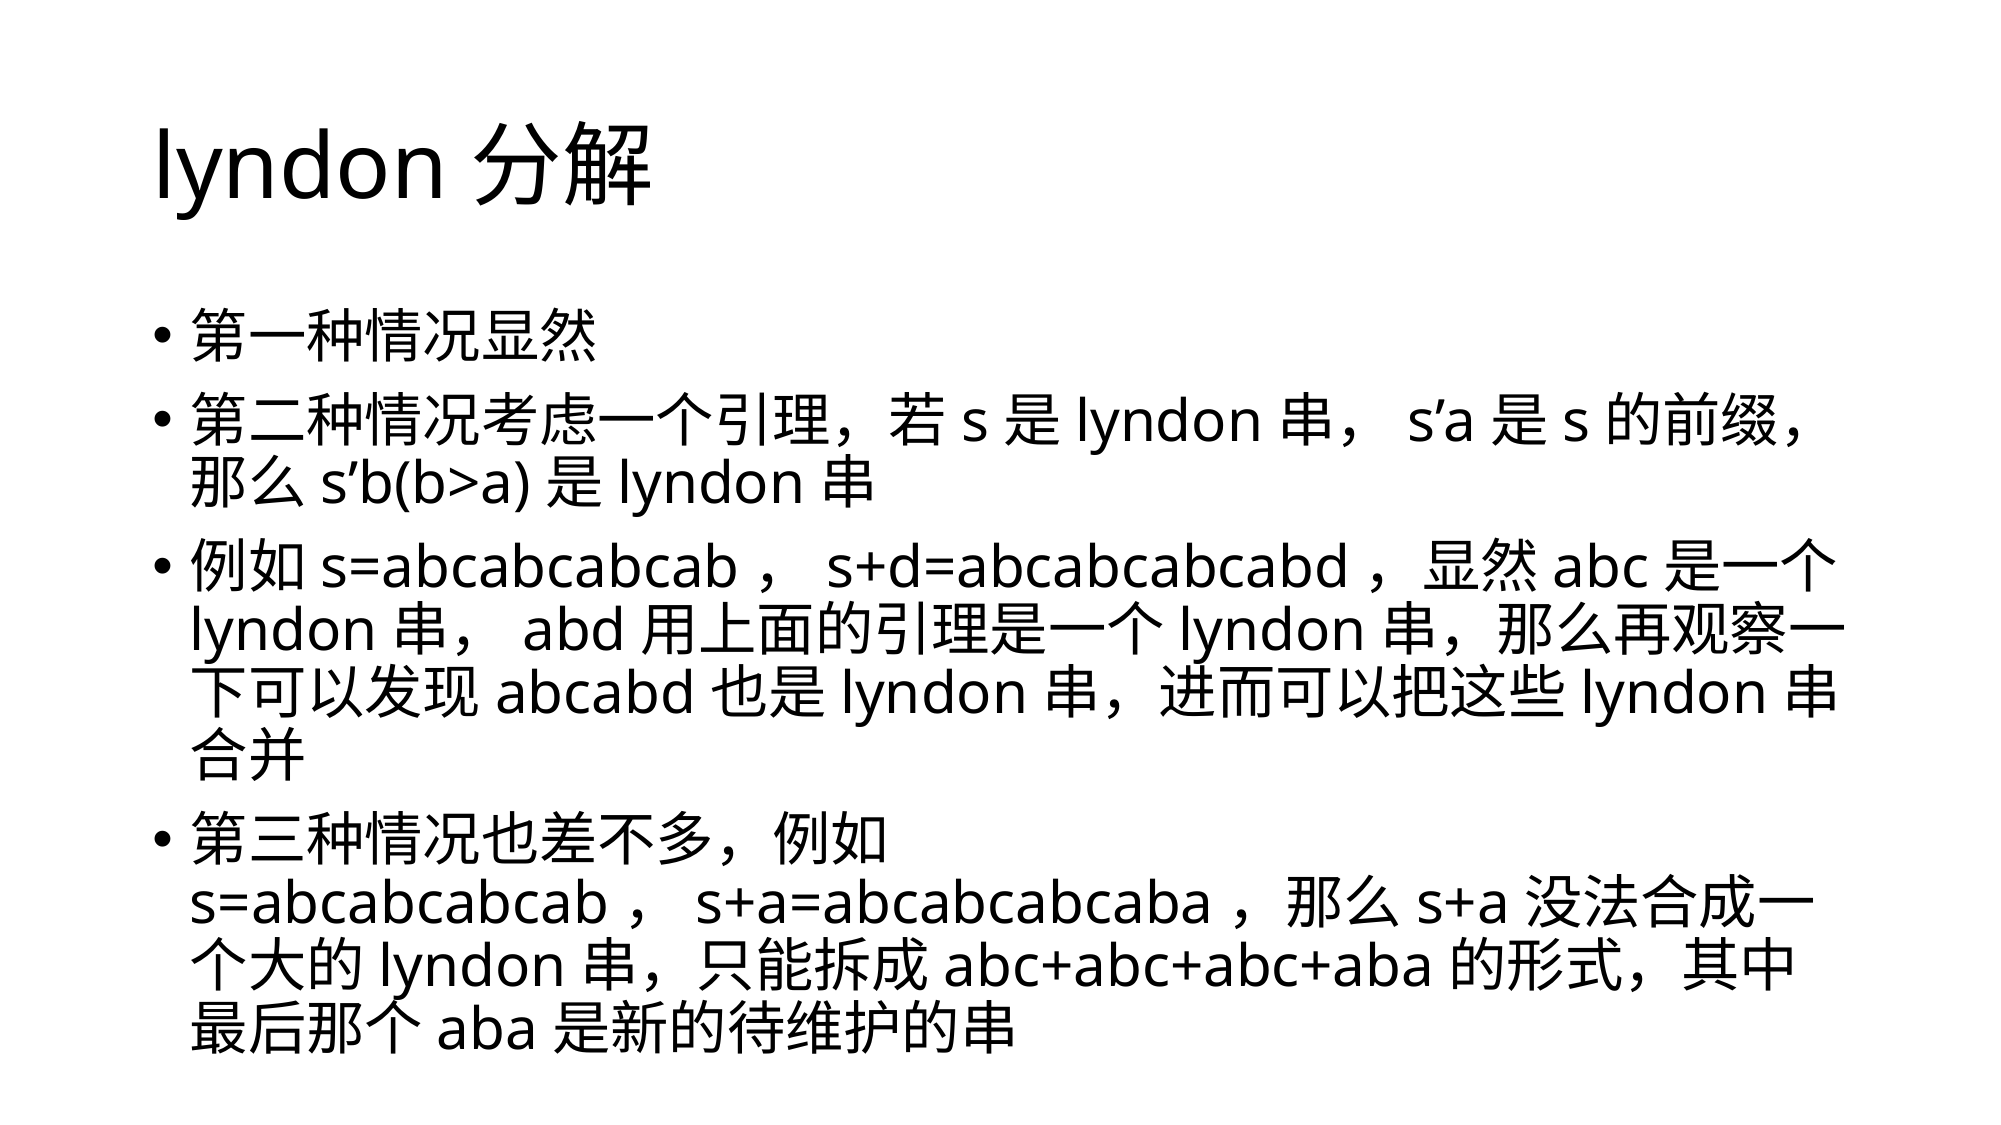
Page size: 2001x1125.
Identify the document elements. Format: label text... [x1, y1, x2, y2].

title lyndon分解 [137, 59, 1863, 278]
list 第一种情况显然 第二种情况考虑一个引理，若s是lyndon串，s’a是s的前缀，那么s’b(b>a)是lyndon串 例如s=abcabcabcab，s+d=abcabcabcabd，显然abc是一个lyndon串，abd用上面的引理是一个lyndon串，那么再观察一下可以发现abcabd也是lyndon串，进而可以把这些lyndon串合并 第三种情况也差不多，例如s=abcabcabcab，s+a=abcabcabcaba，那么s+a没法合成一个大的lyndon串，只能拆成abc+abc+abc+aba的形式，其中最后那个aba是新的待维护的串 [137, 299, 1863, 1014]
